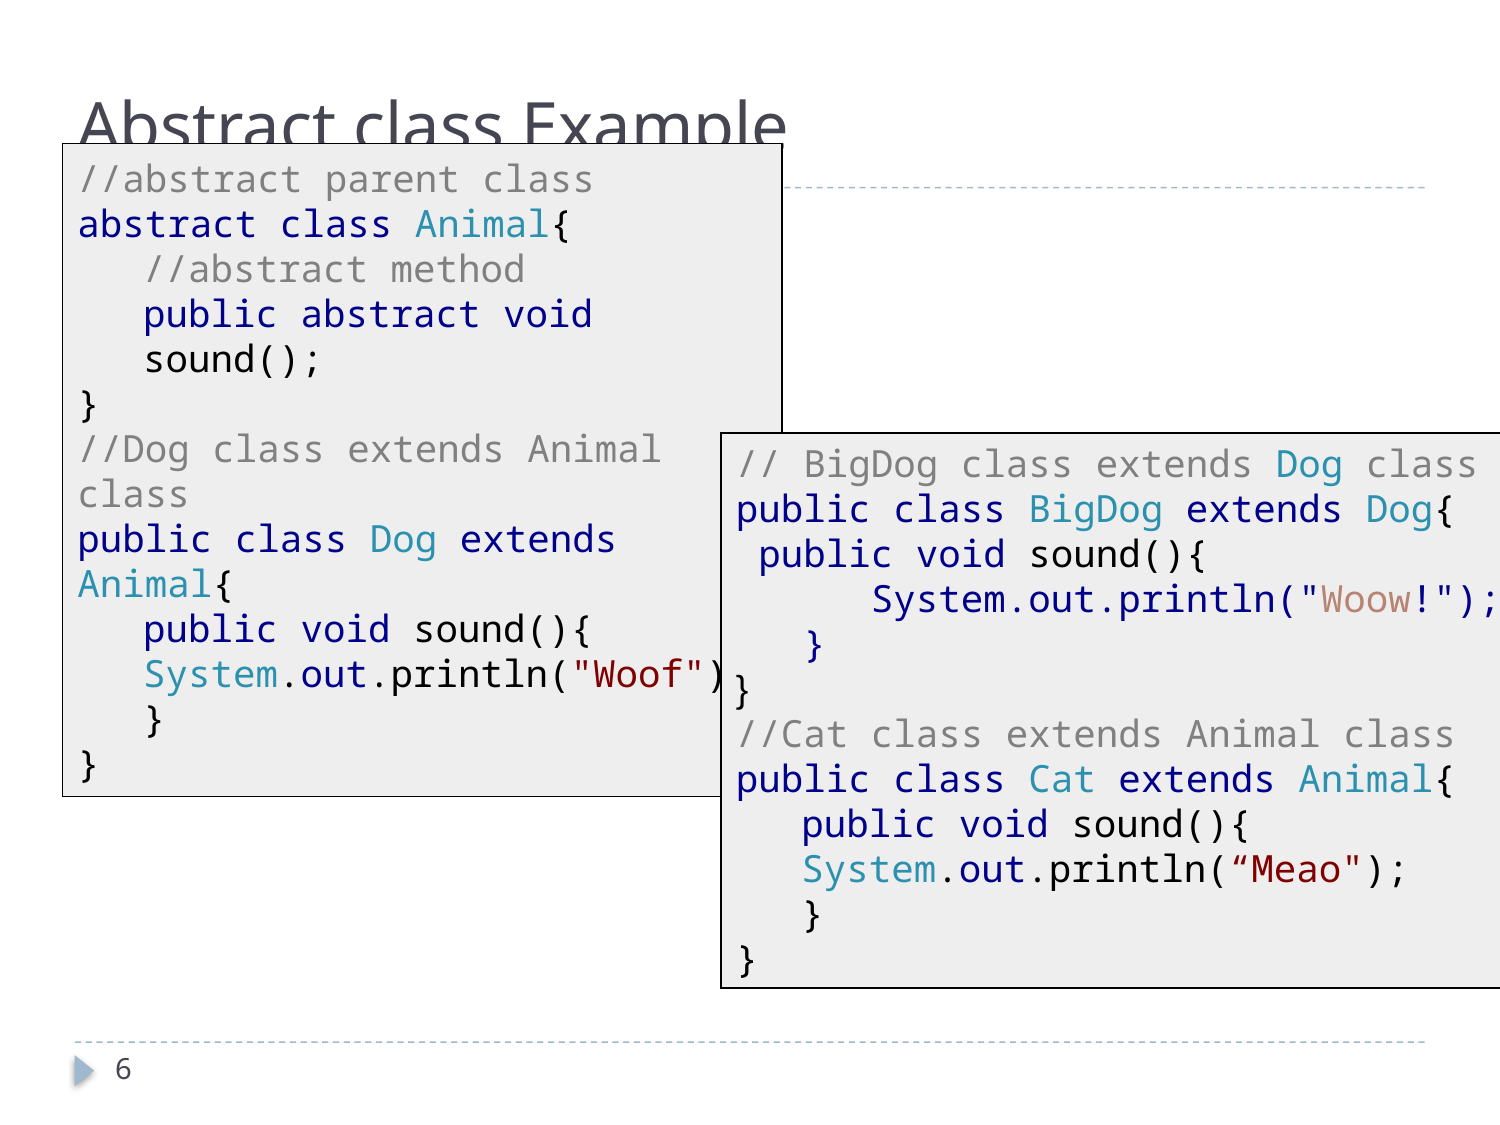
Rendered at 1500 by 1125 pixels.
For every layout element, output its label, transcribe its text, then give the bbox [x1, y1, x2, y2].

text_box // BigDog class extends Dog class public class BigDog extends Dog{ public void sound(){ System.out.println("Woow!"); } } //Cat class extends Animal class public class Cat extends Animal{ public void sound(){ System.out.println(“Meao"); } } [720, 432, 1500, 988]
slide_number 6 [100, 1042, 426, 1103]
list //abstract parent class abstract class Animal{ //abstract method public abstract void sound(); } //Dog class extends Animal class public class Dog extends Animal{ public void sound(){ System.out.println("Woof"); } } [62, 143, 783, 797]
title Abstract class Example [62, 33, 1500, 172]
